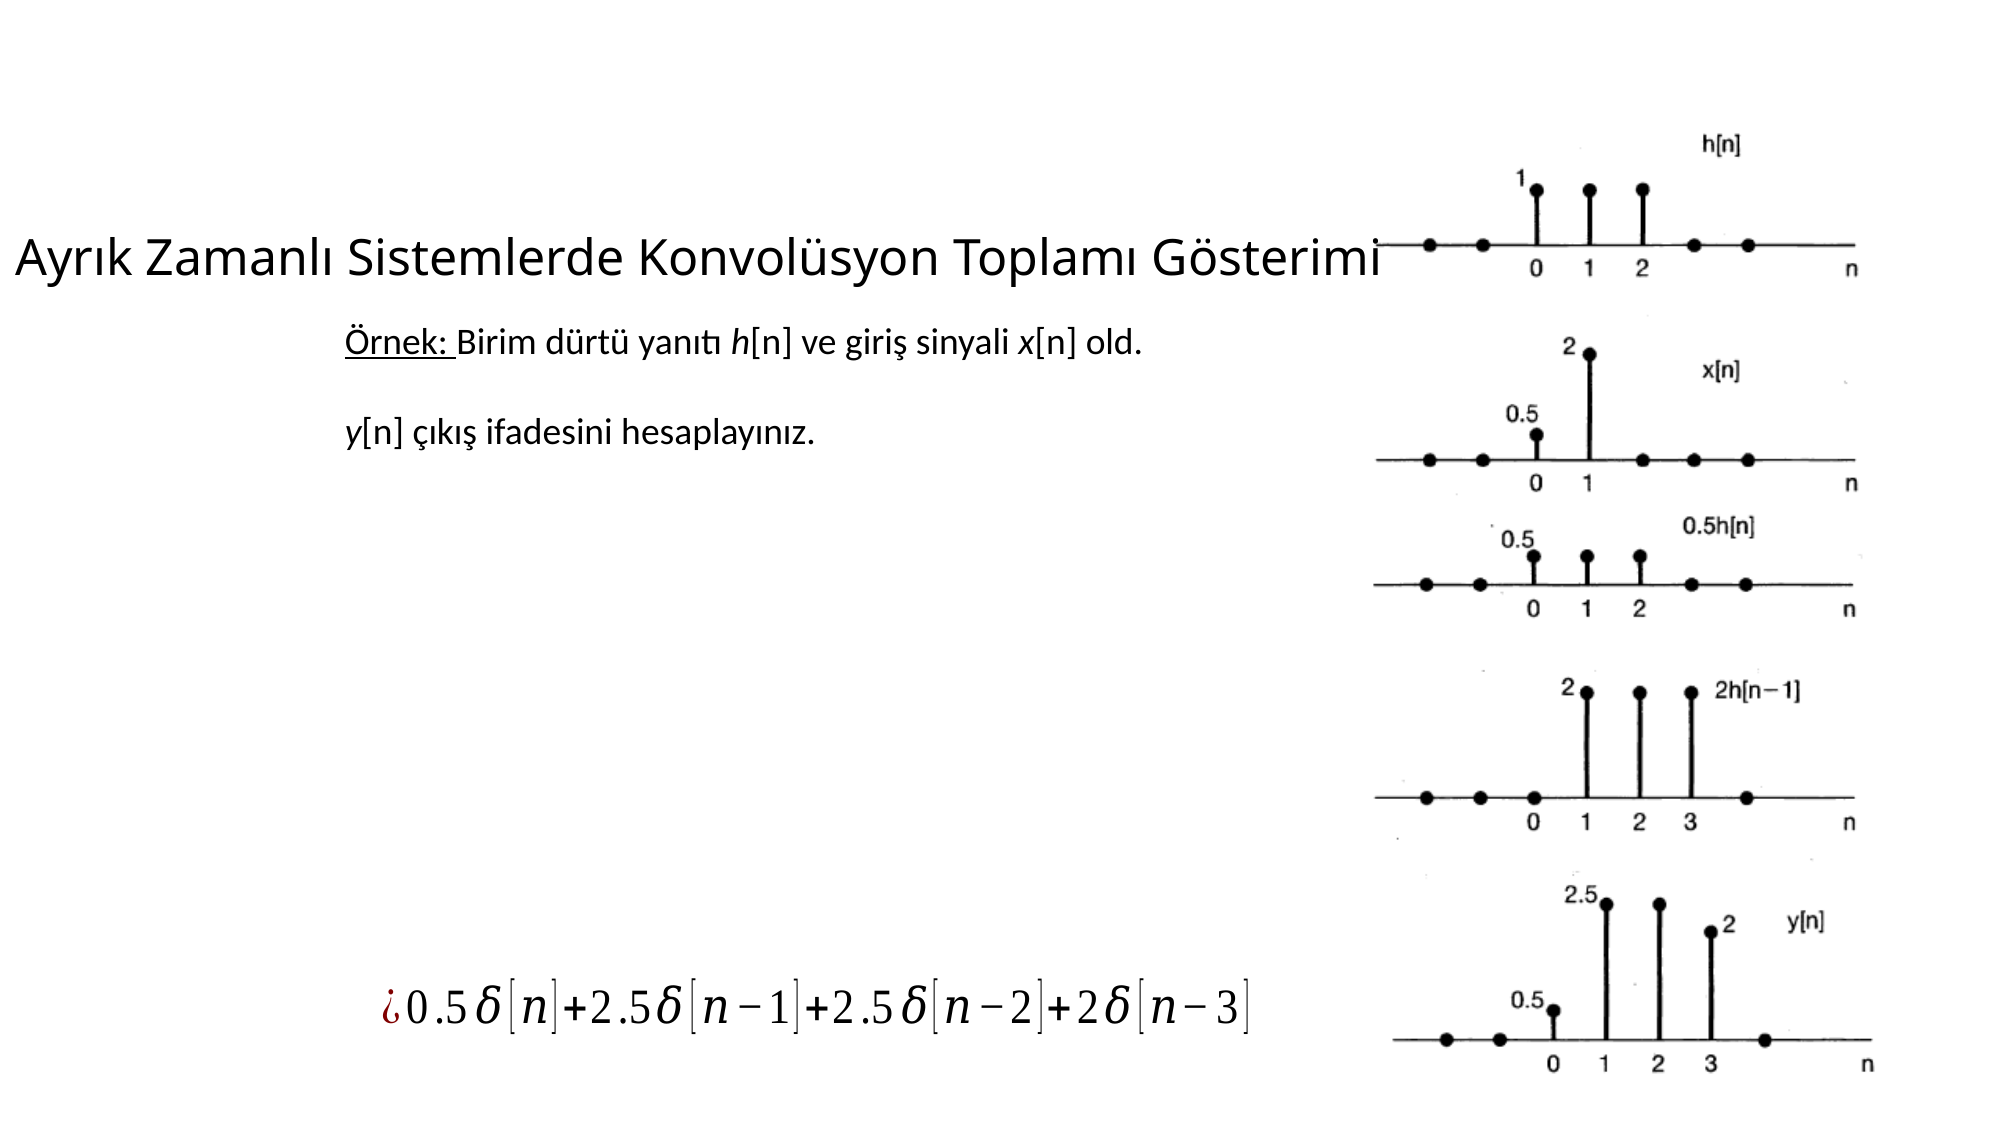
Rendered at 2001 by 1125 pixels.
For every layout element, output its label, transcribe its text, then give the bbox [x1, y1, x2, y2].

picture [1353, 121, 1895, 1084]
text_box Ayrık Zamanlı Sistemlerde Konvolüsyon Toplamı Gösterimi [0, 161, 1353, 349]
text_box Örnek: Birim dürtü yanıtı h[n] ve giriş sinyali x[n] old. y[n] çıkış ifadesini hesaplayınız. [329, 349, 1159, 505]
